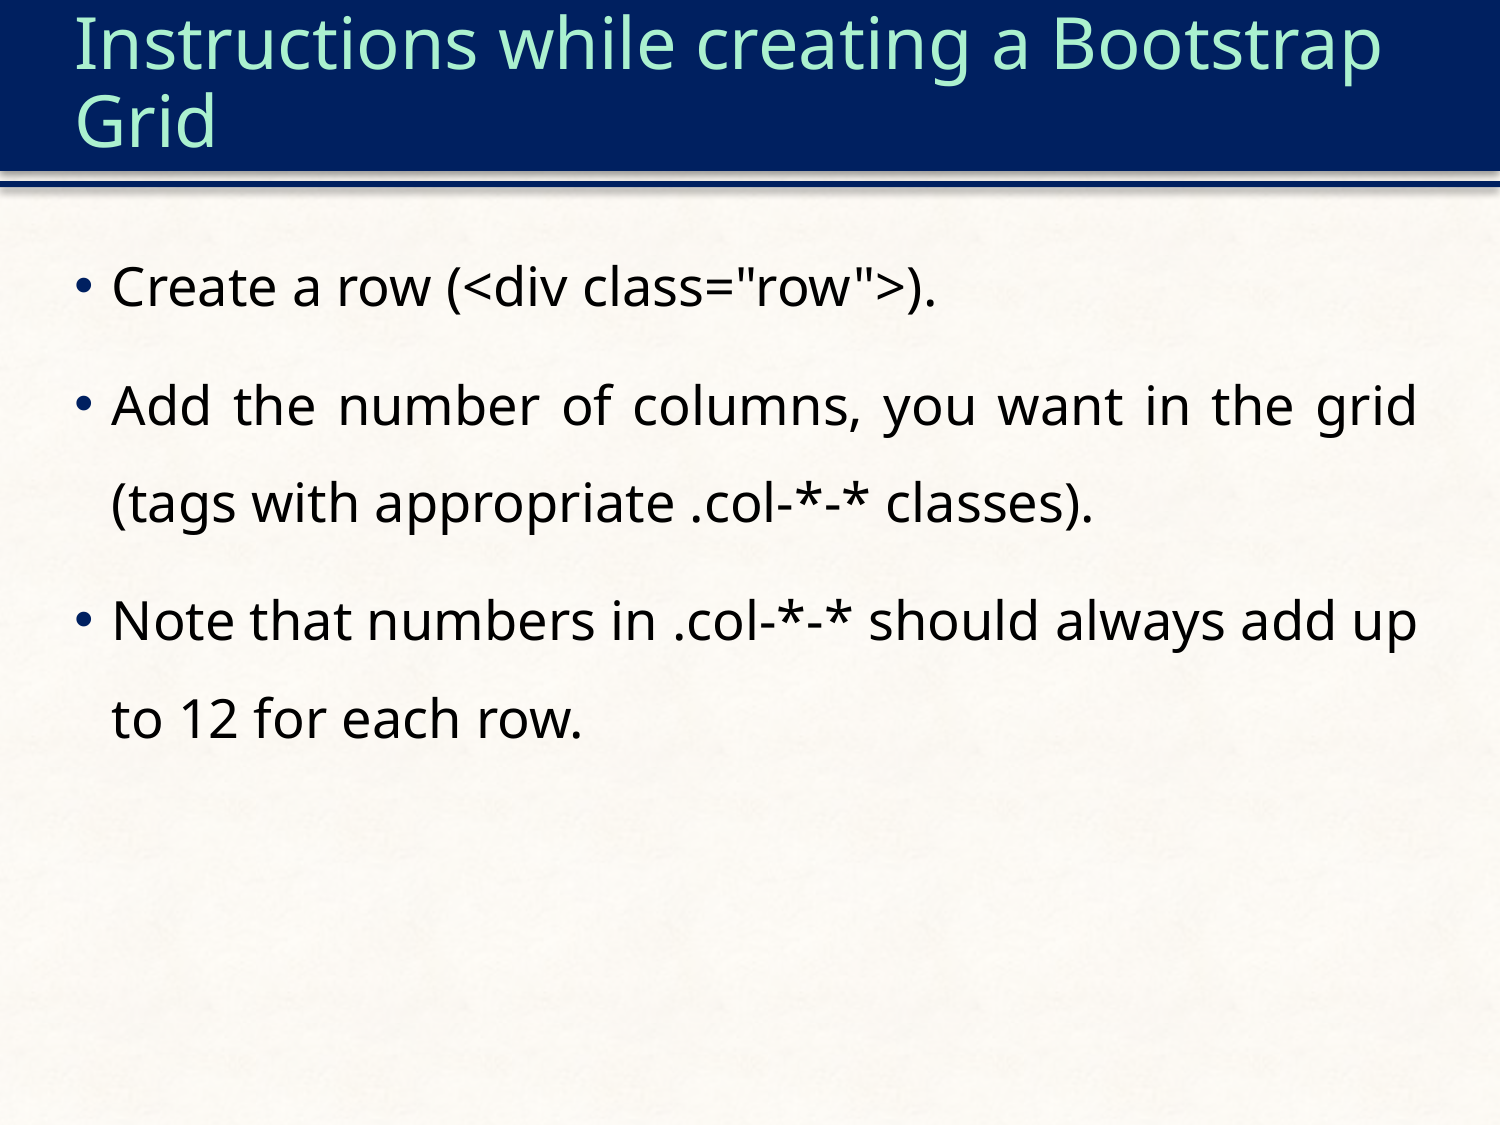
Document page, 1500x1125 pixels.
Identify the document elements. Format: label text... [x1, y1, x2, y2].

title Instructions while creating a Bootstrap Grid [59, 0, 1500, 171]
list Create a row (<div class="row">). Add the number of columns, you want in the grid (tags with appropriate .col-*-* classes). Note that numbers in .col-*-* should always add up to 12 for each row. [59, 212, 1436, 1099]
